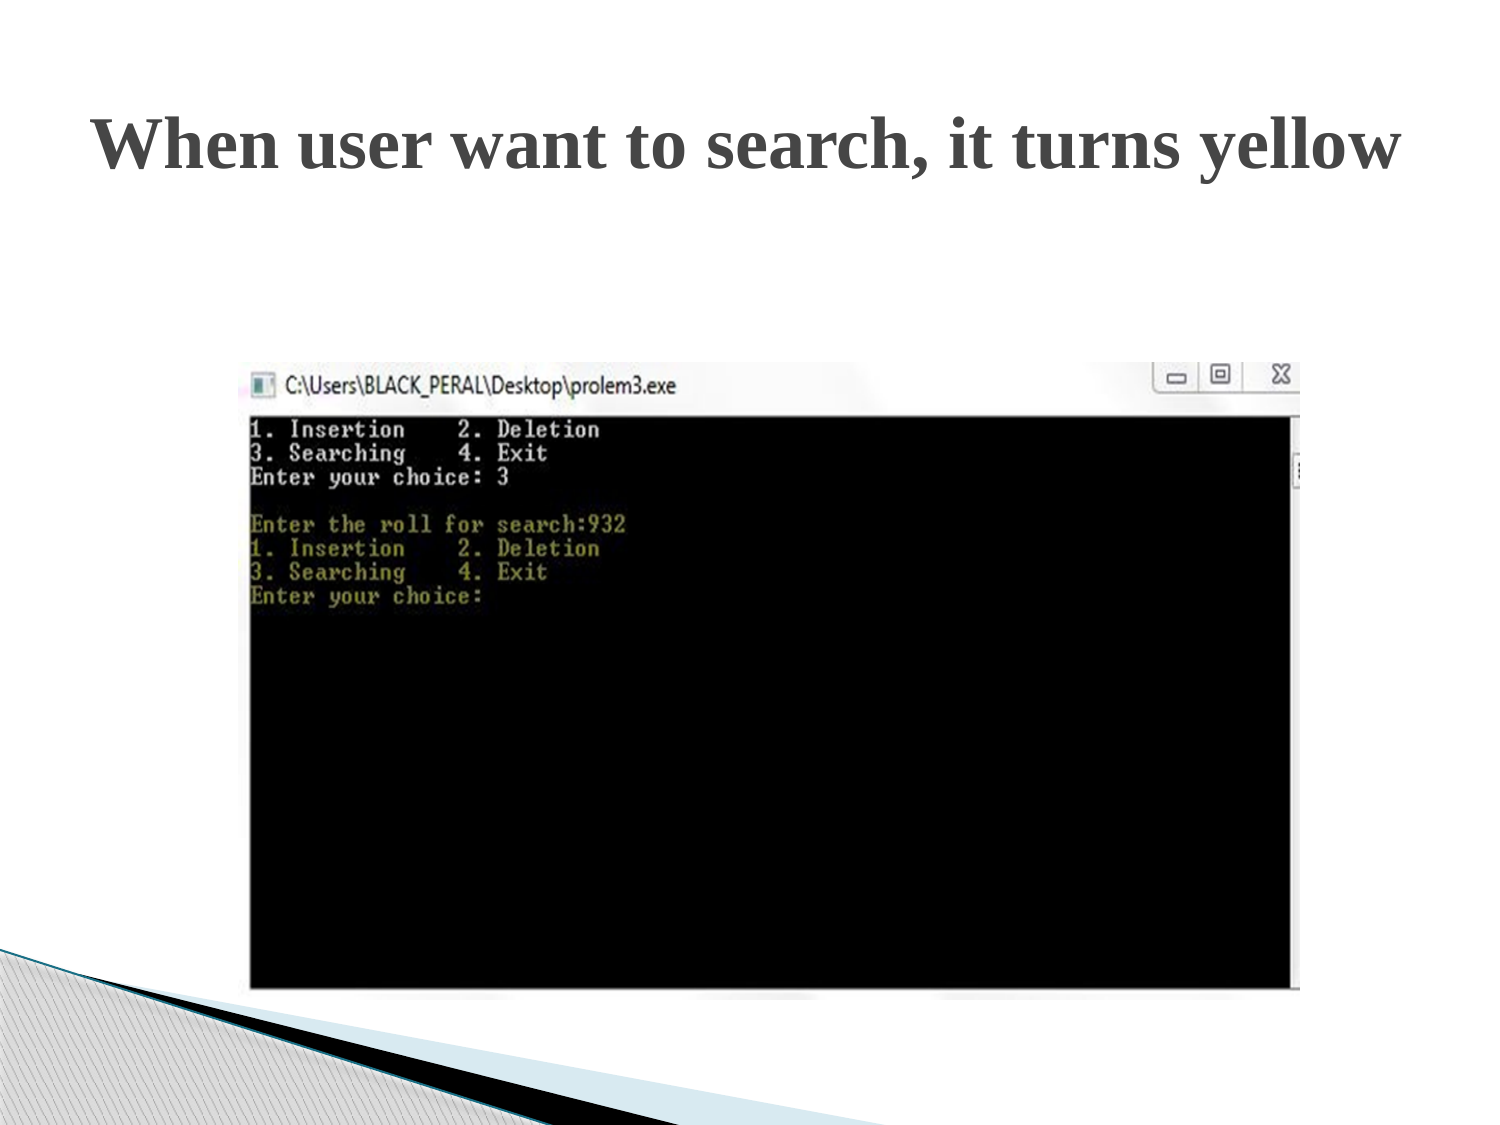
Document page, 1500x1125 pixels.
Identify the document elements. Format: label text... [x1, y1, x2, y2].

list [238, 362, 1301, 1001]
title When user want to search, it turns yellow [75, 45, 1425, 233]
